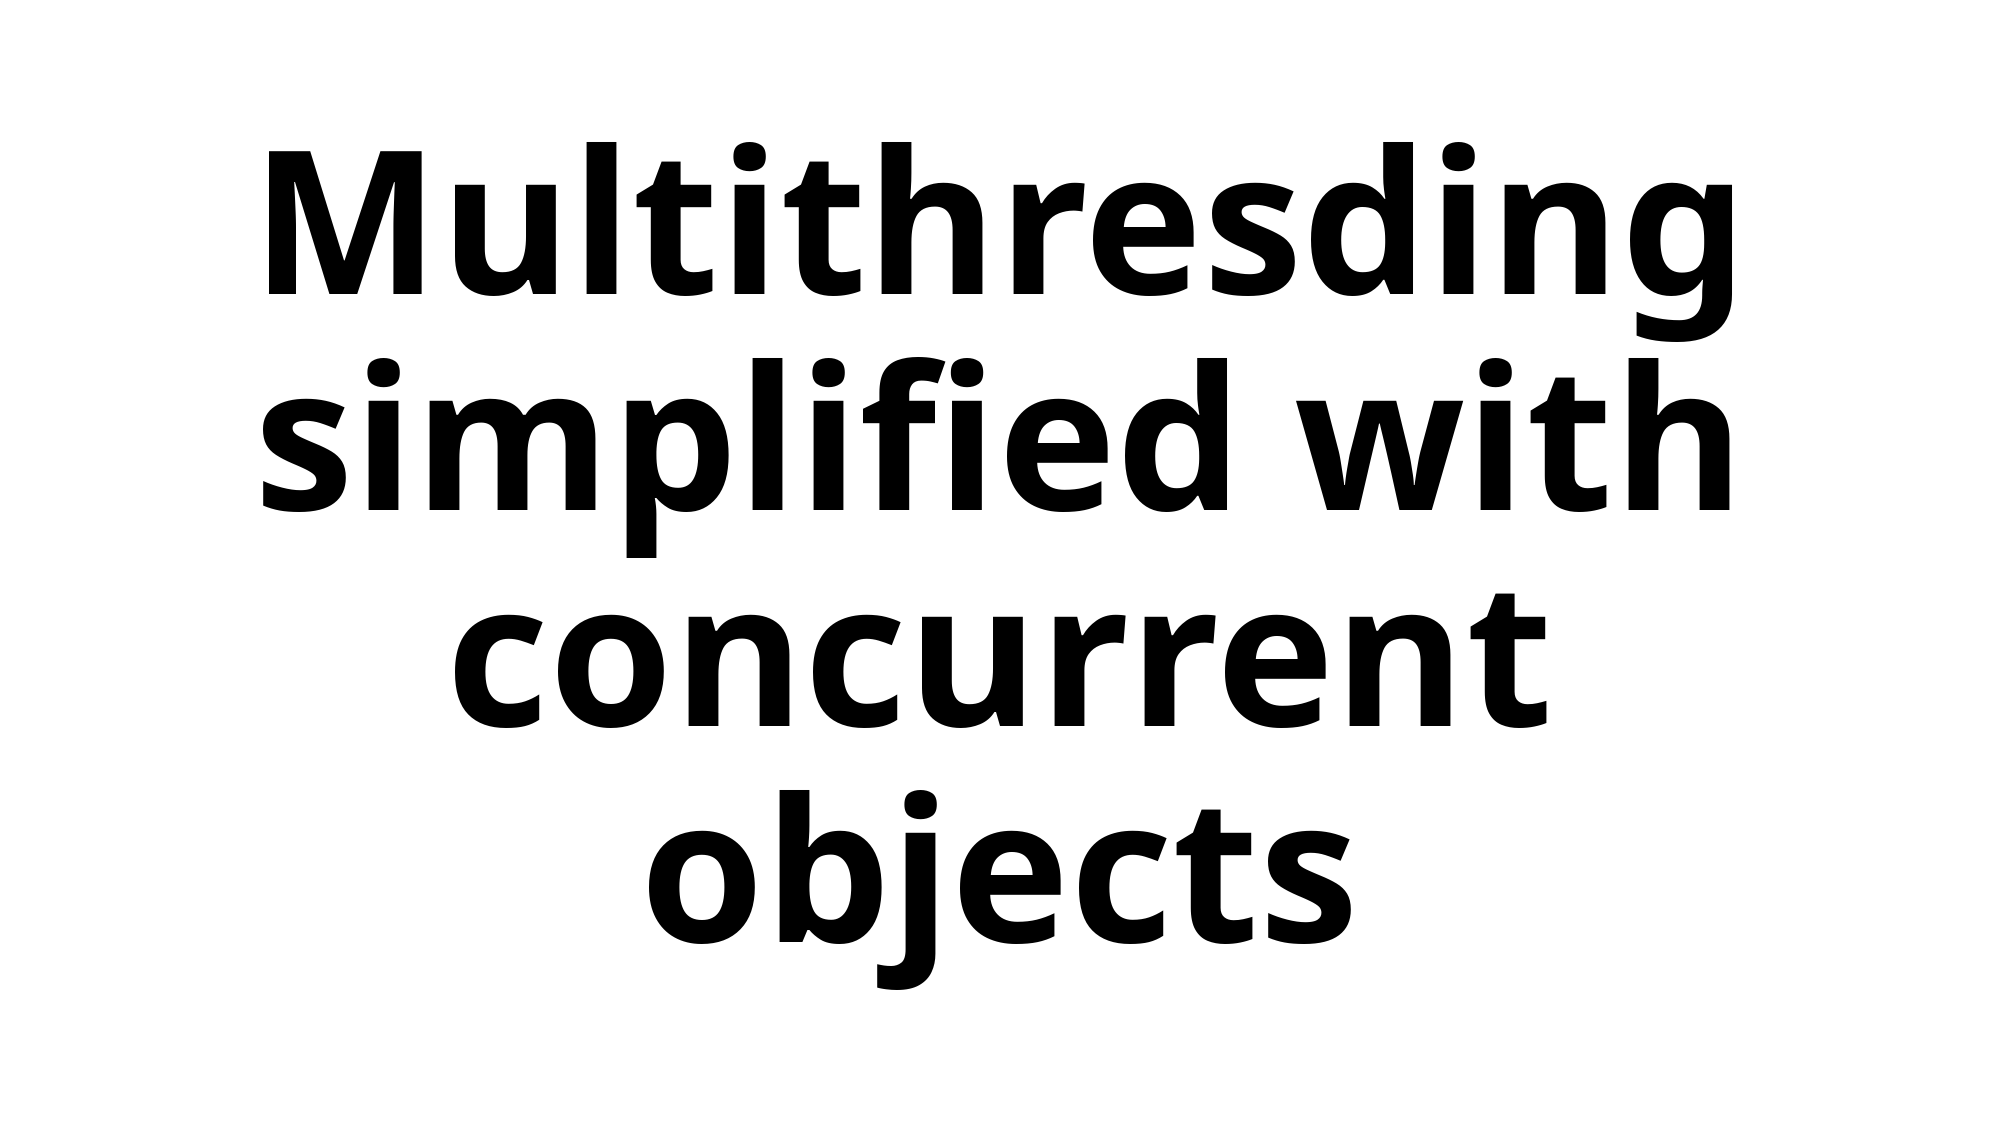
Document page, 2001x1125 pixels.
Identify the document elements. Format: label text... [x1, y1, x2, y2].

title Multithresding simplified with concurrent objects [137, 59, 1863, 1047]
